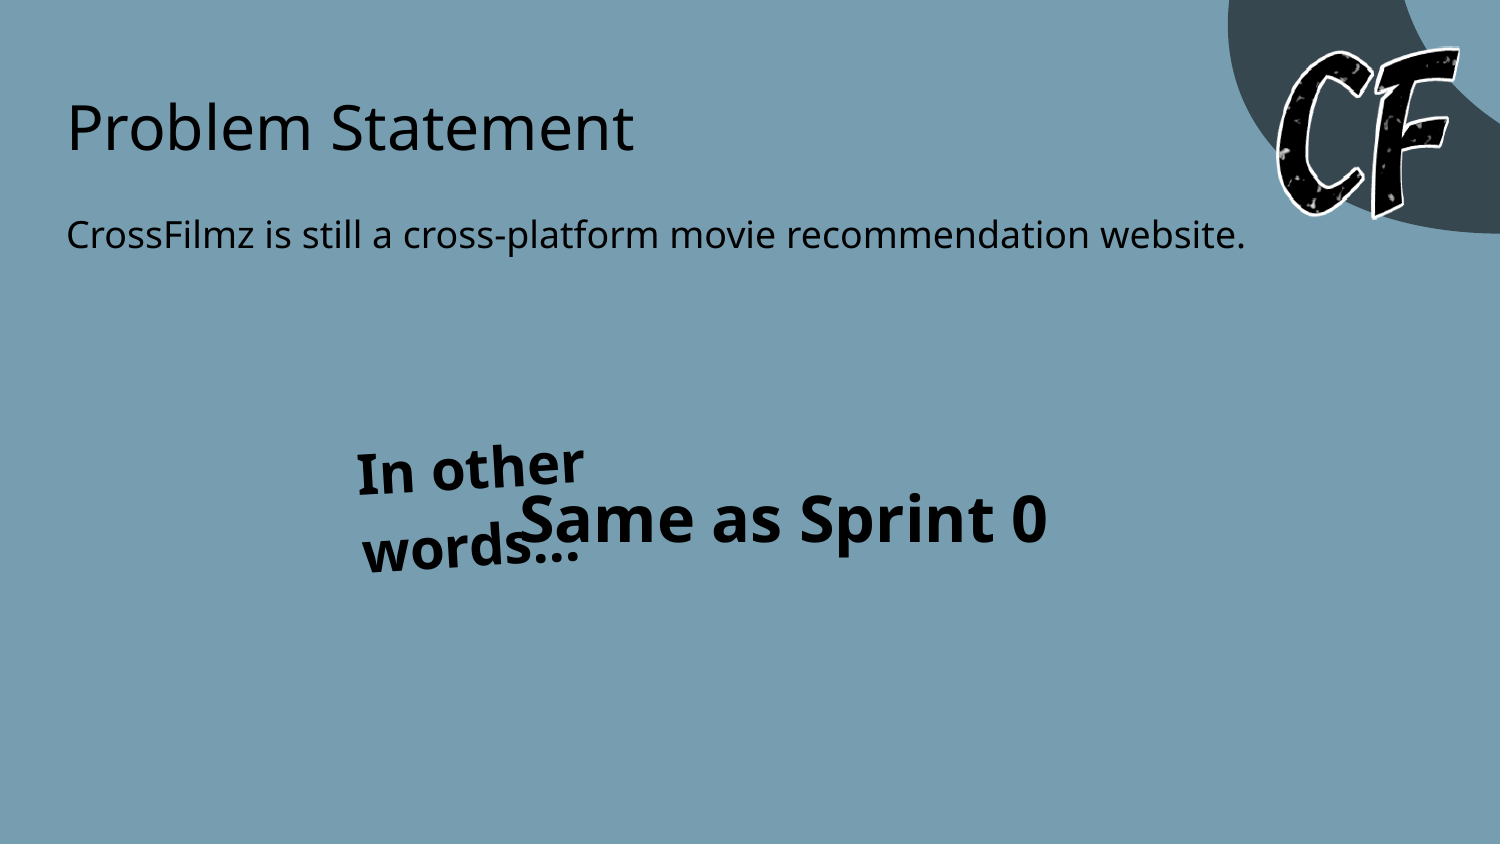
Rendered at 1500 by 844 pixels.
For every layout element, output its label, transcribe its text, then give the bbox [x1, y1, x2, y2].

title Problem Statement [51, 72, 1449, 167]
picture [1275, 26, 1460, 243]
text_box In other words... [338, 386, 837, 528]
list Same as Sprint 0 [504, 341, 1500, 549]
list CrossFilmz is still a cross-platform movie recommendation website. [51, 189, 1449, 750]
